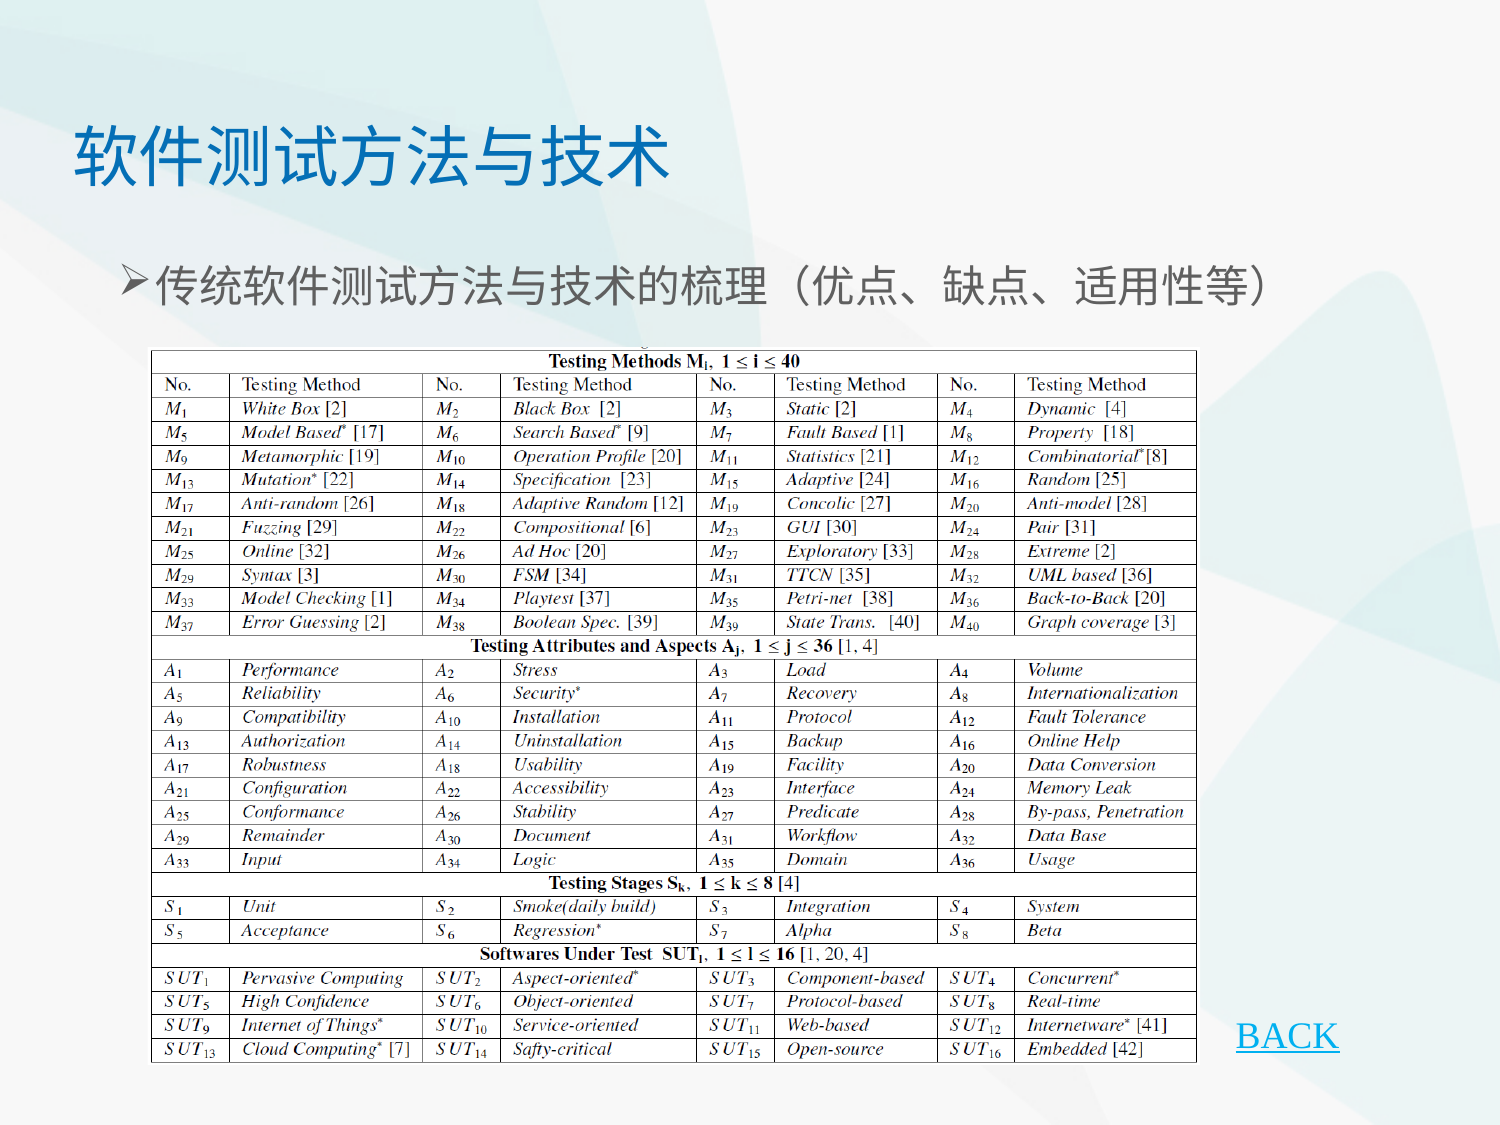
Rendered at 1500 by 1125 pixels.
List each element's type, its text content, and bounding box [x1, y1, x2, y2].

text_box 传统软件测试方法与技术的梳理（优点、缺点、适用性等） [103, 225, 1475, 1100]
text_box 软件测试方法与技术 [57, 78, 1491, 242]
text_box BACK [1220, 1003, 1397, 1064]
picture [0, 0, 1500, 1125]
